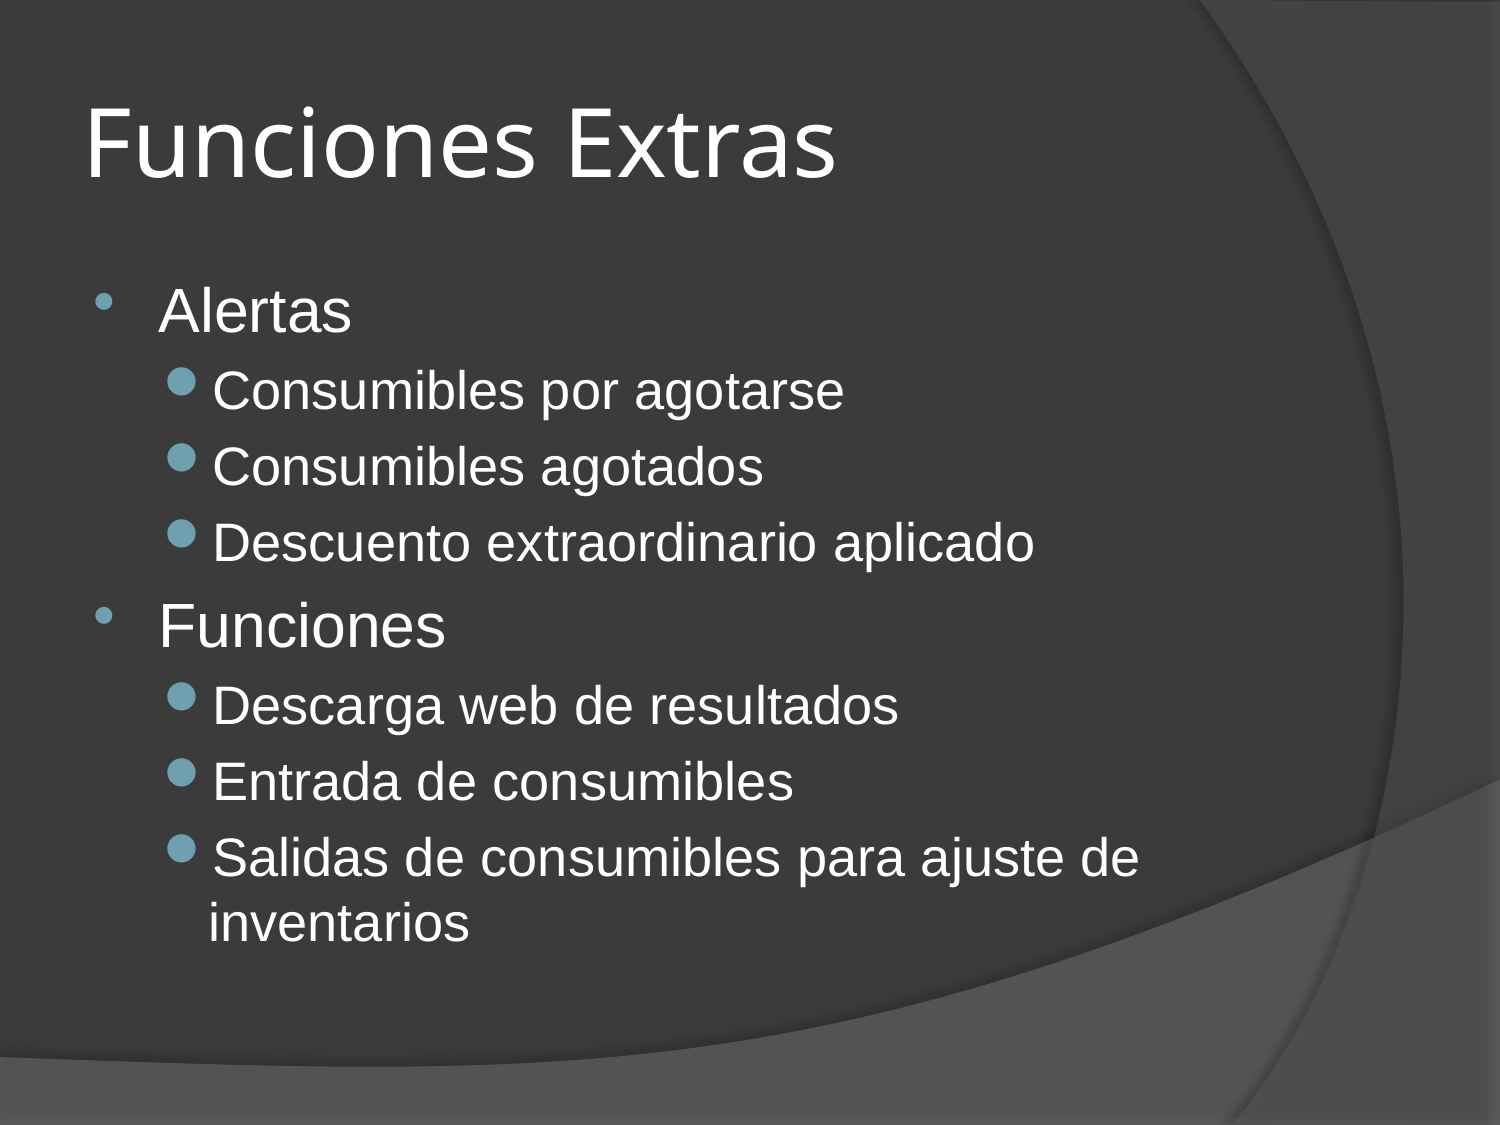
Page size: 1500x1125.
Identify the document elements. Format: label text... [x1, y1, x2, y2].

title Funciones Extras [75, 45, 1300, 233]
list Alertas Consumibles por agotarse Consumibles agotados Descuento extraordinario aplicado Funciones Descarga web de resultados Entrada de consumibles Salidas de consumibles para ajuste de inventarios [75, 262, 1300, 1005]
